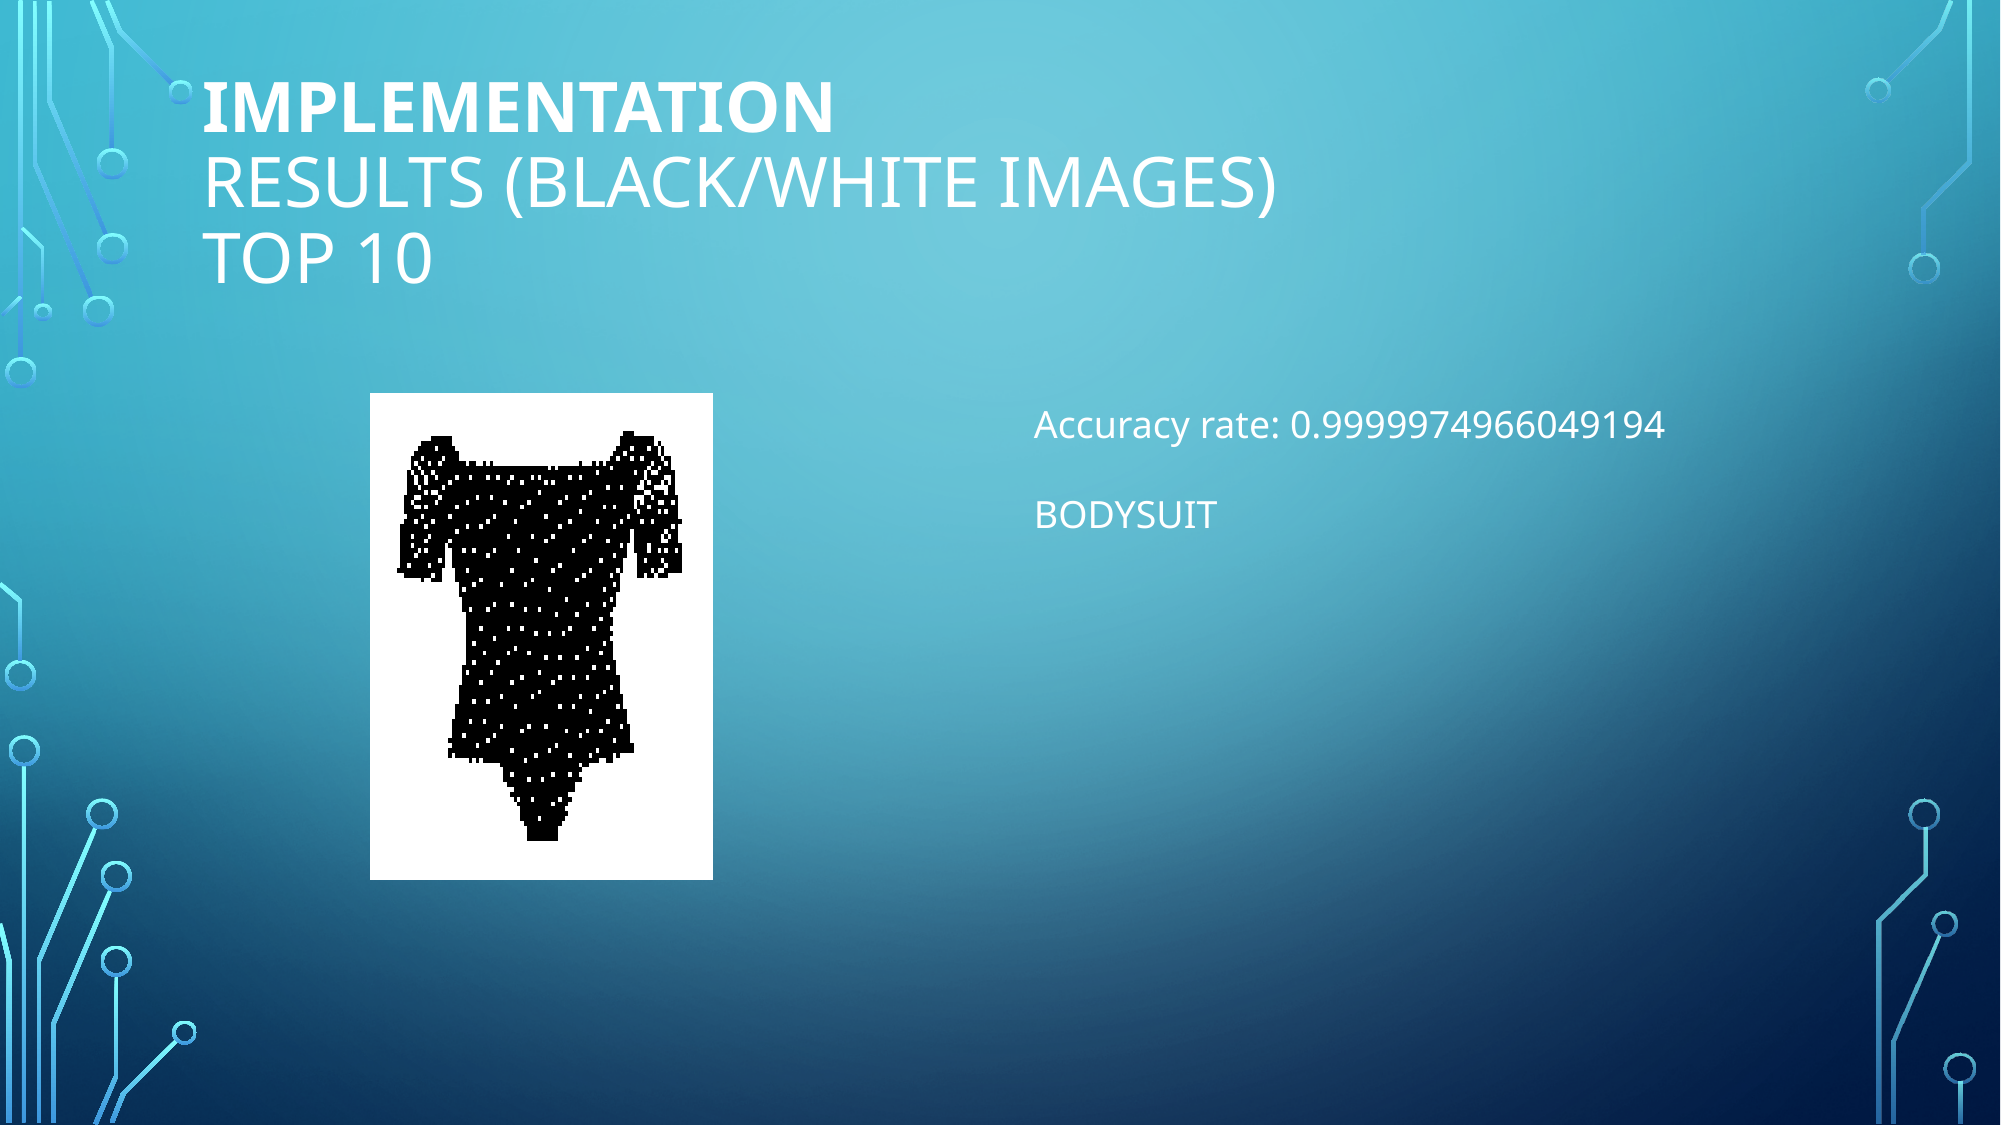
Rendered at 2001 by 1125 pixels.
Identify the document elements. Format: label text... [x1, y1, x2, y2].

text_box Accuracy rate: 0.9999974966049194 BODYSUIT [1019, 393, 1681, 544]
title Implementation Results (Black/White images) Top 10 [187, 63, 1813, 307]
picture [370, 393, 713, 880]
list [187, 369, 1813, 950]
